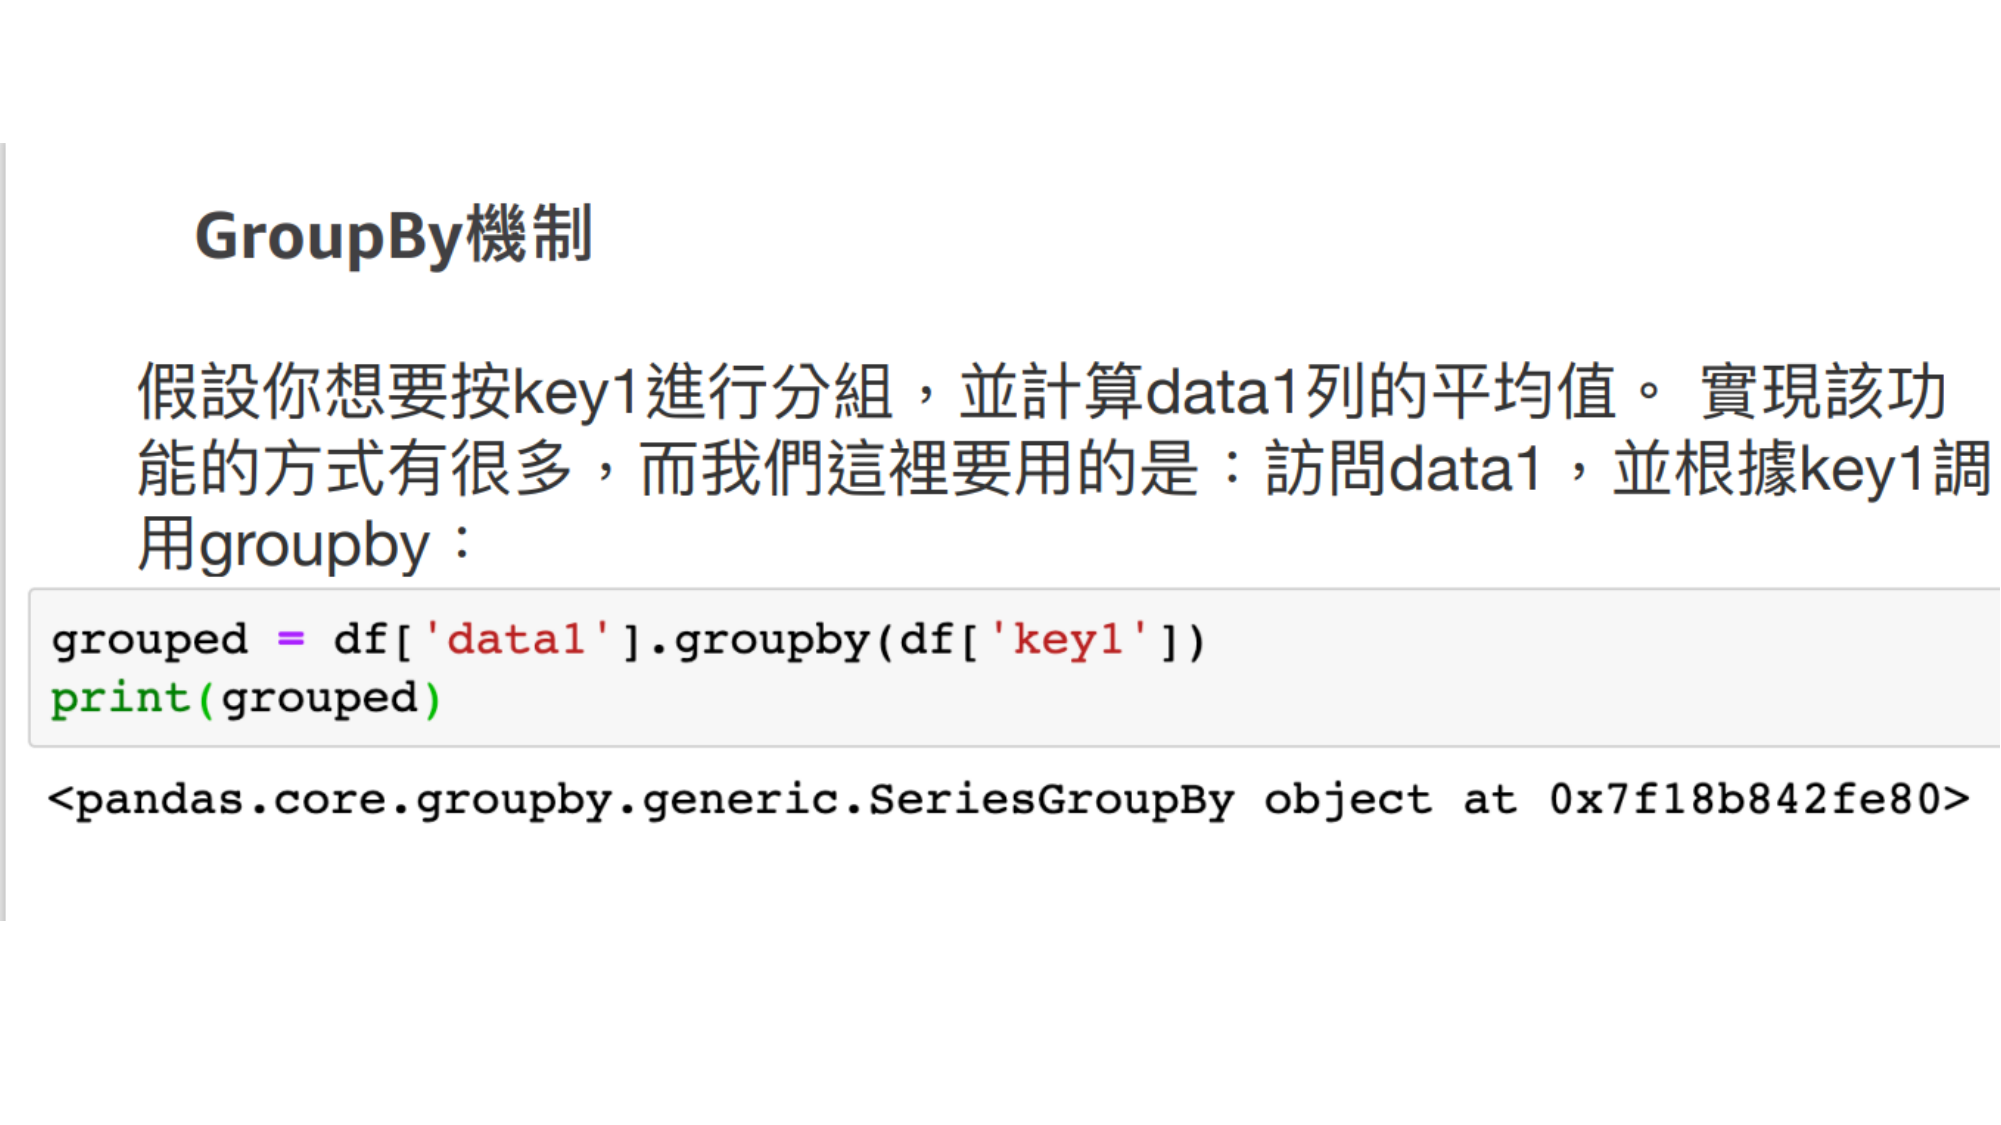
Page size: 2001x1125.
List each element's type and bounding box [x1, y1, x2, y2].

picture [0, 143, 2000, 921]
